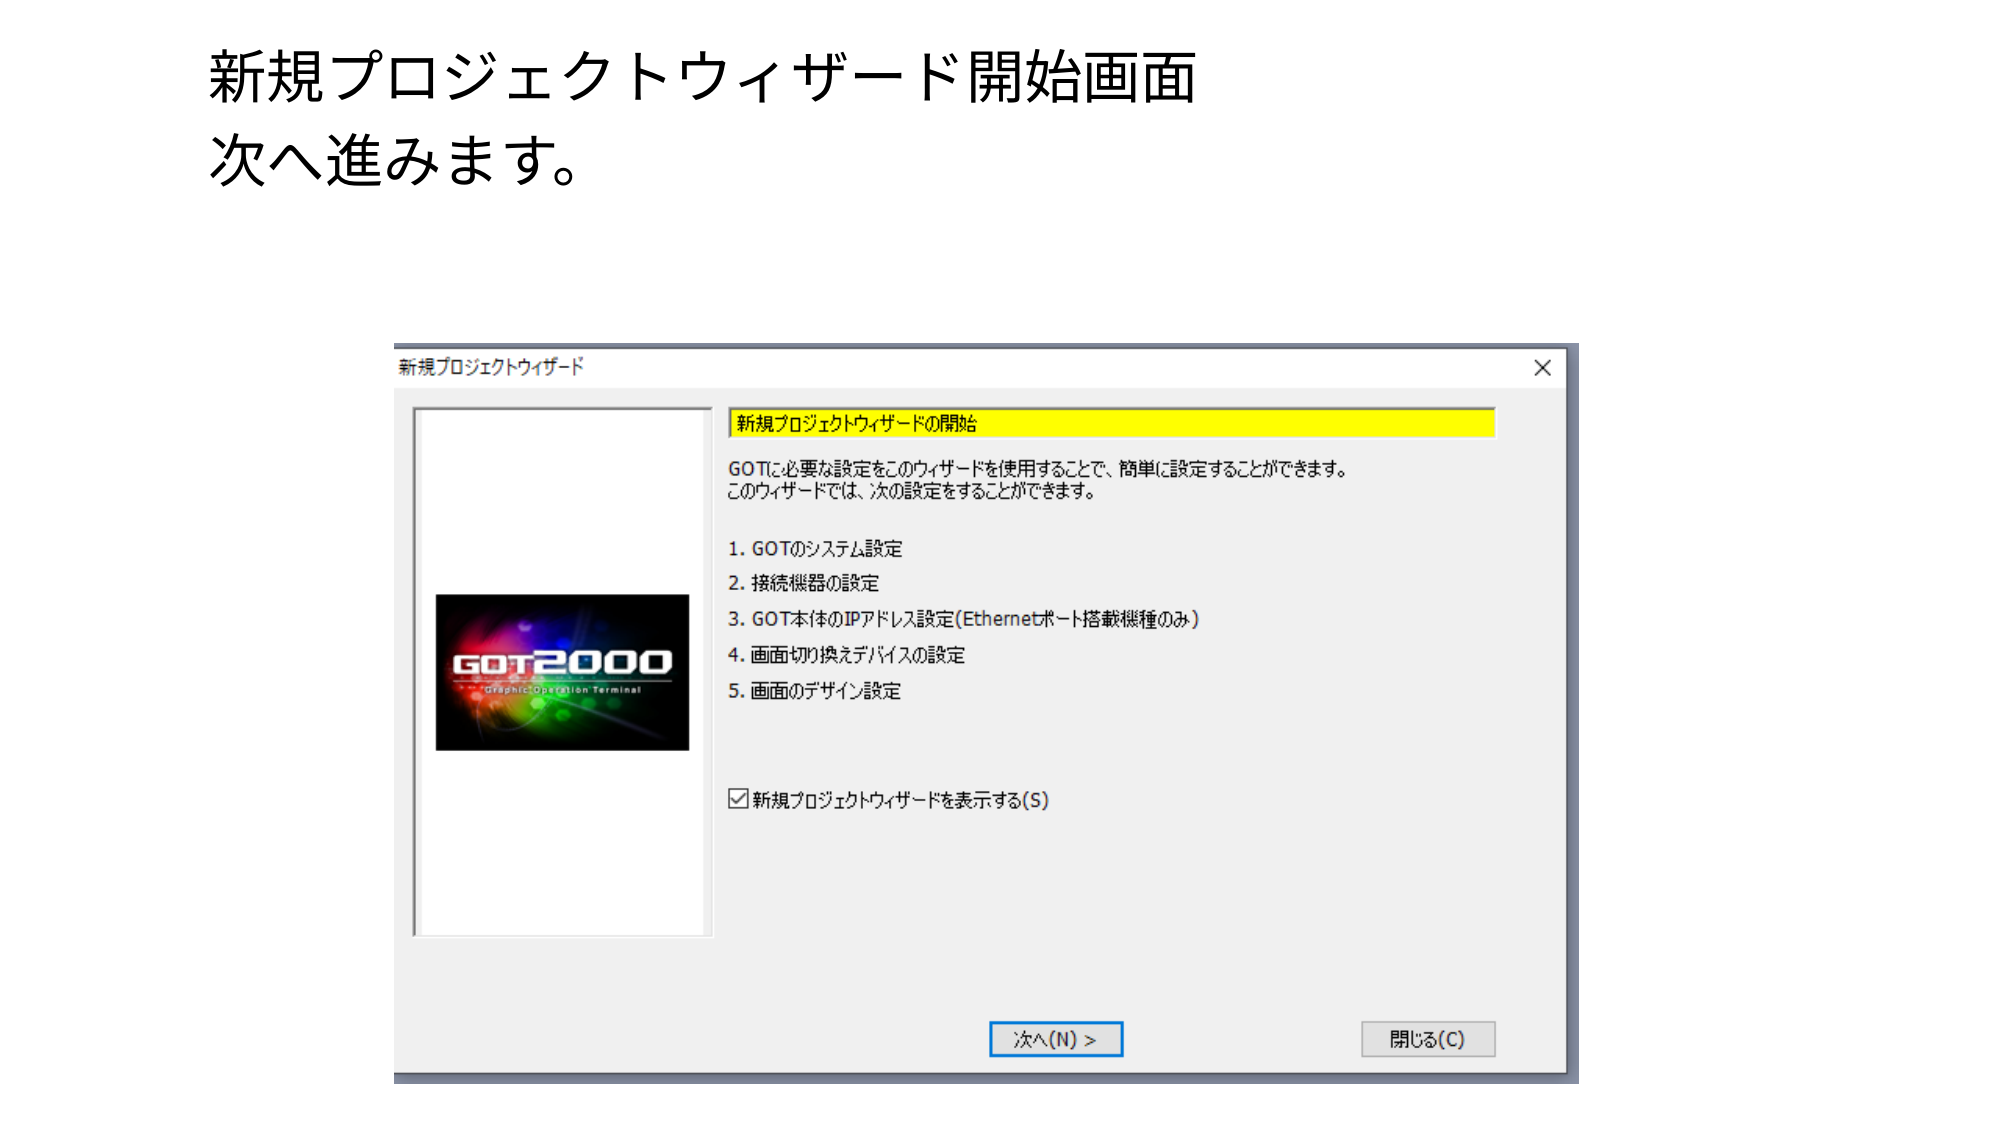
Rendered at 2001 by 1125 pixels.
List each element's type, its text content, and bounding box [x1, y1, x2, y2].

picture [394, 343, 1579, 1084]
list 新規プロジェクトウィザード開始画面 次へ進みます。 [193, 41, 1732, 368]
